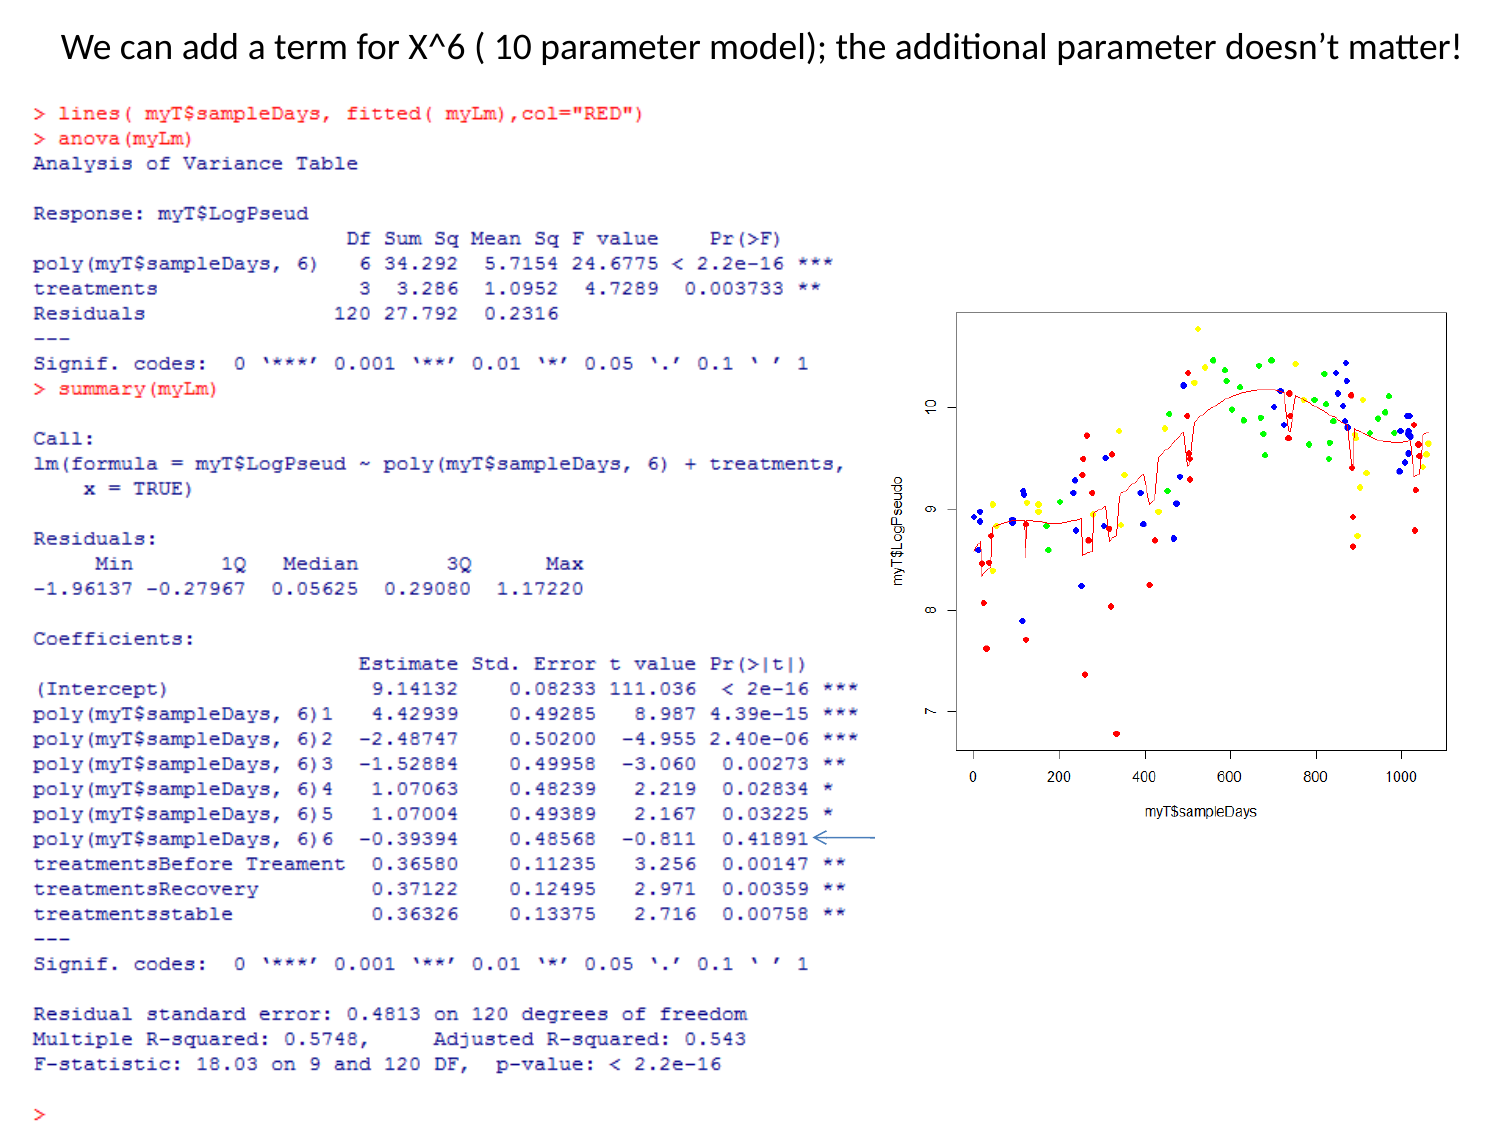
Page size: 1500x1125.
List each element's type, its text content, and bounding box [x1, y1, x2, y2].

picture [24, 90, 1457, 1125]
text_box We can add a term for X^6 ( 10 parameter model); the additional parameter doesn’t matter! [46, 14, 1480, 75]
